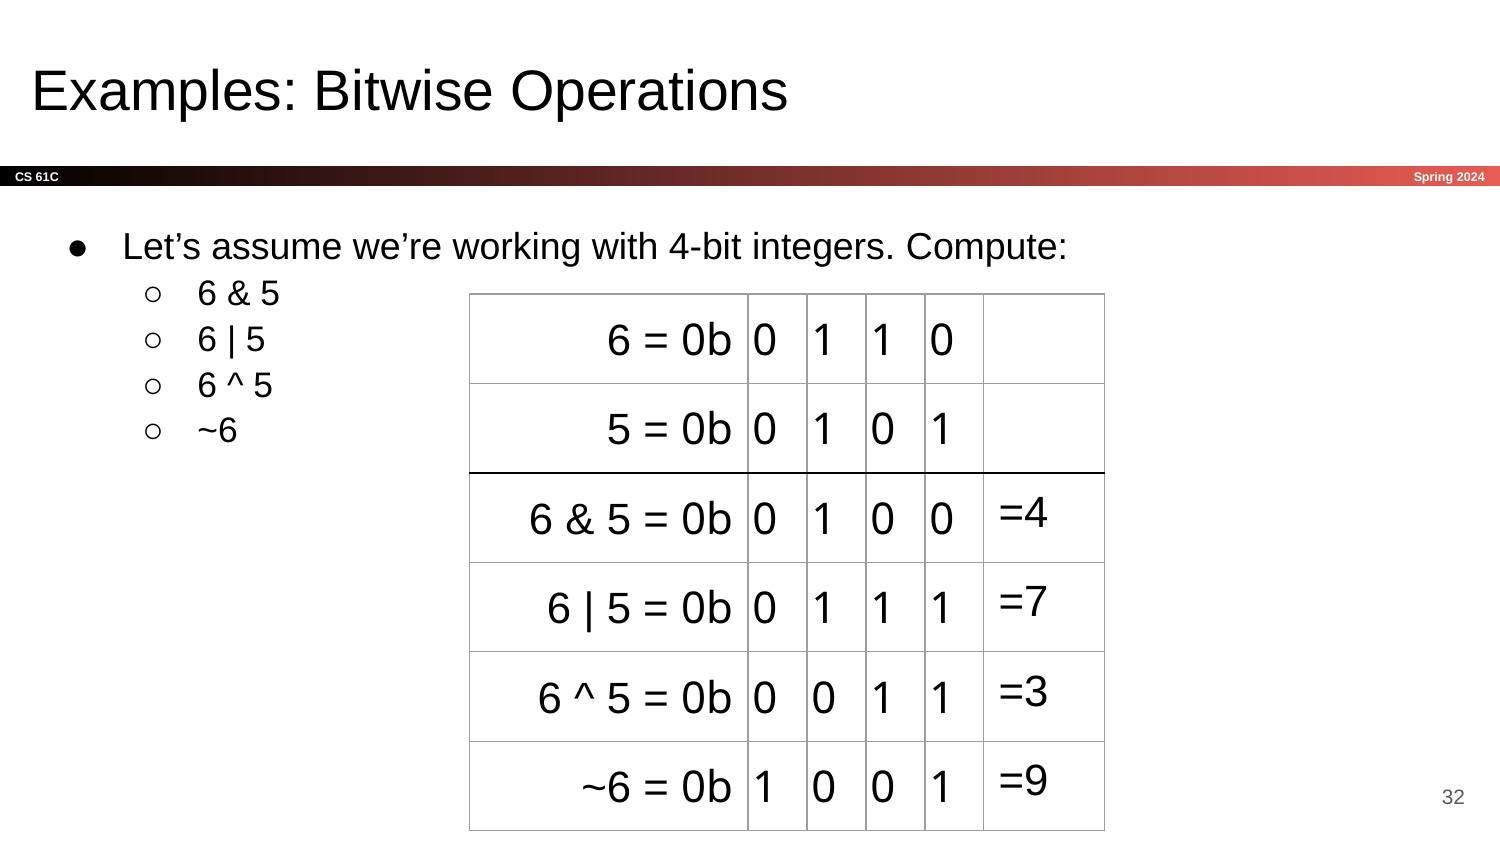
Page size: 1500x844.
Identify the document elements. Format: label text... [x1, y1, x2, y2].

table_cell 1 [808, 474, 865, 562]
table_header 1 [867, 295, 924, 383]
table_cell 1 [808, 563, 865, 651]
table_cell 0 [749, 384, 806, 472]
table_cell 1 [926, 652, 983, 741]
table_cell 1 [867, 563, 924, 651]
table_cell 6 & 5 = 0b [470, 474, 747, 562]
table_header 6 = 0b [470, 295, 747, 383]
table_cell 1 [808, 384, 865, 472]
table_cell 0 [749, 474, 806, 562]
table_cell 1 [926, 563, 983, 651]
table_cell 6 ^ 5 = 0b [470, 652, 747, 741]
table_header 0 [926, 295, 983, 383]
table_cell ~6 = 0b [470, 742, 747, 830]
table_cell 0 [808, 742, 865, 830]
title Examples: Bitwise Operations [16, 44, 1415, 139]
table_header 1 [808, 295, 865, 383]
table_header 0 [749, 295, 806, 383]
table_cell 1 [749, 742, 806, 830]
table_cell 1 [867, 652, 924, 741]
table_cell =9 [984, 742, 1104, 830]
table_cell 1 [926, 742, 983, 830]
table_cell 0 [867, 742, 924, 830]
table_cell 0 [867, 474, 924, 562]
table_cell 0 [749, 652, 806, 741]
table_cell 0 [867, 384, 924, 472]
slide_number ‹#› [1389, 764, 1480, 830]
table_cell [984, 384, 1104, 472]
table_cell =3 [984, 652, 1104, 741]
table_cell 0 [808, 652, 865, 741]
table_cell =4 [984, 474, 1104, 562]
table_header [984, 295, 1104, 383]
table_cell =7 [984, 563, 1104, 651]
table_cell 0 [926, 474, 983, 562]
table_cell 6 | 5 = 0b [470, 563, 747, 651]
list Let’s assume we’re working with 4-bit integers. Compute: 6 & 5 6 | 5 6 ^ 5 ~6 [32, 204, 1431, 823]
table_cell 5 = 0b [470, 384, 747, 472]
table_cell 1 [926, 384, 983, 472]
table_cell 0 [749, 563, 806, 651]
